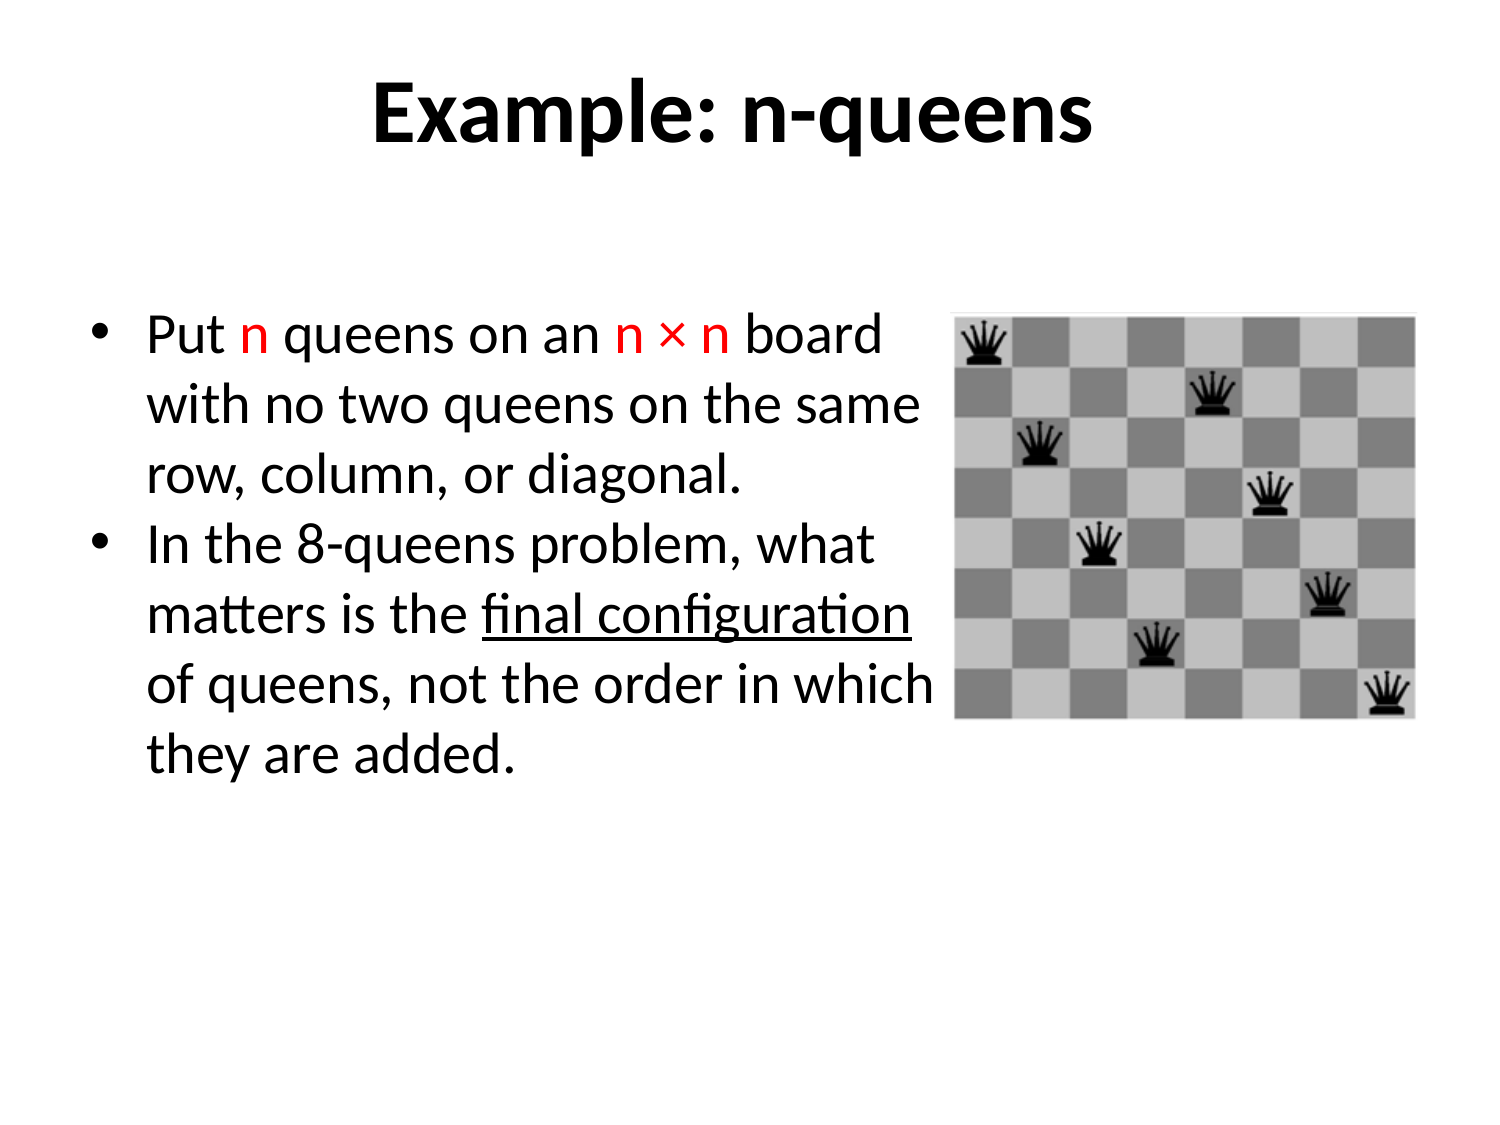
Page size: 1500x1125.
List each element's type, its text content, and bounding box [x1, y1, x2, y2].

text_box Put n queens on an n × n board with no two queens on the same row, column, or diagonal. In the 8-queens problem, what matters is the final configuration of queens, not the order in which they are added. [75, 287, 950, 863]
title Example: n-queens [12, 12, 1475, 200]
picture [949, 312, 1419, 726]
